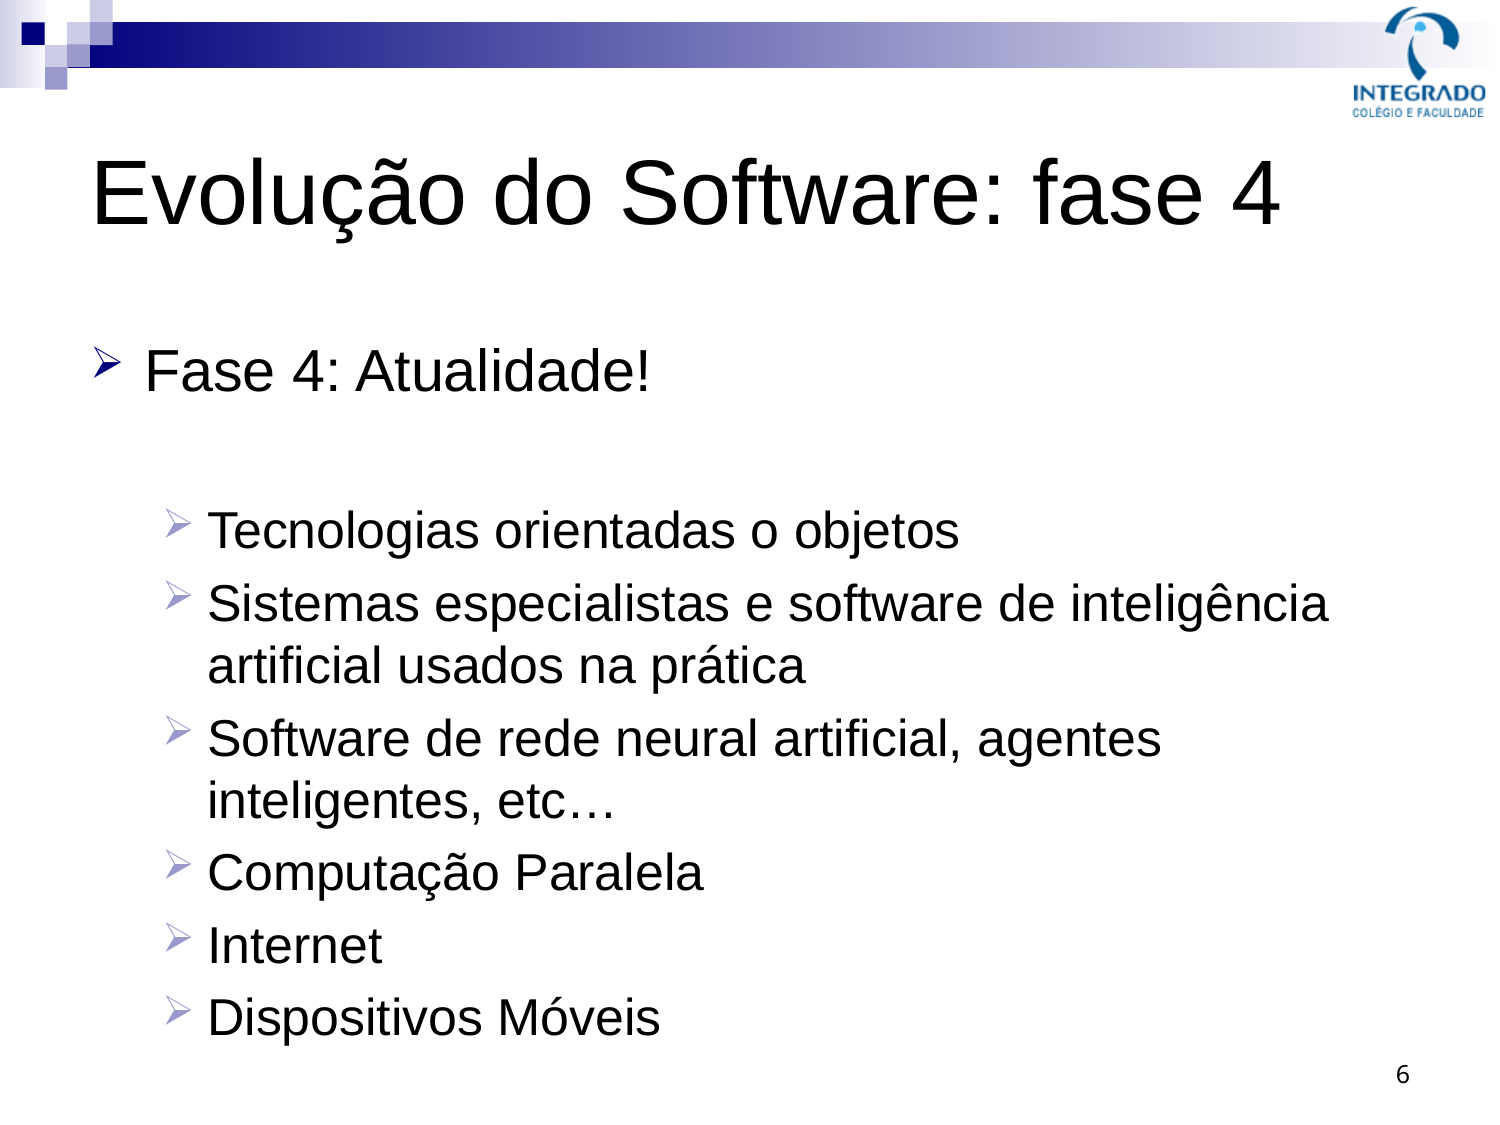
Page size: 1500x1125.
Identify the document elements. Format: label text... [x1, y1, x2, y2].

picture [1343, 0, 1500, 127]
title Evolução do Software: fase 4 [75, 75, 1425, 300]
slide_number 6 [1074, 1024, 1426, 1101]
list Fase 4: Atualidade! Tecnologias orientadas o objetos Sistemas especialistas e software de inteligência artificial usados na prática Software de rede neural artificial, agentes inteligentes, etc… Computação Paralela Internet Dispositivos Móveis [75, 324, 1425, 1059]
